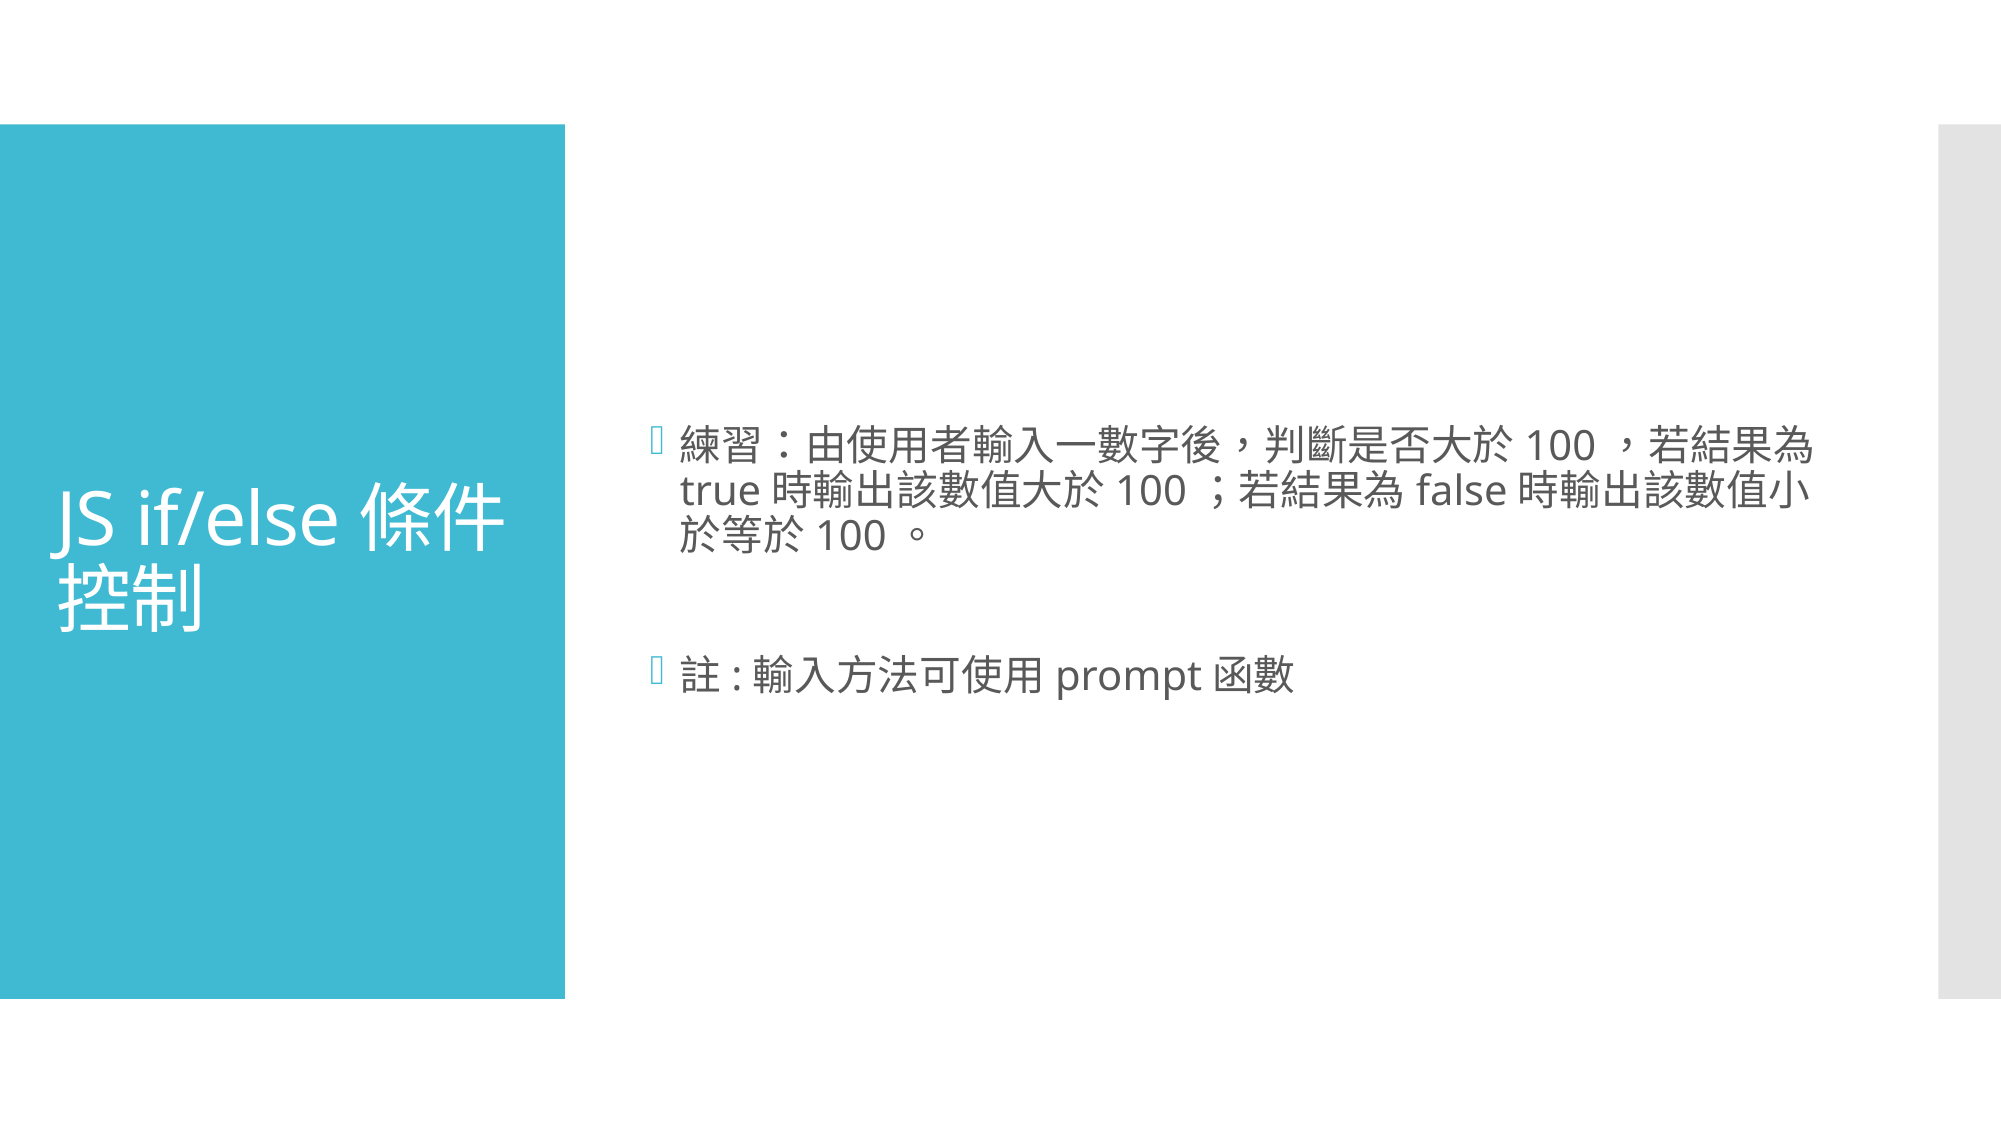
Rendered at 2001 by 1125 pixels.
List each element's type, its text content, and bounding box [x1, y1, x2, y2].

title JS if/else條件控制 [41, 184, 525, 940]
list 練習：由使用者輸入一數字後，判斷是否大於100，若結果為true時輸出該數值大於100；若結果為false時輸出該數值小於等於100。 註:輸入方法可使用prompt函數 [634, 141, 1835, 982]
